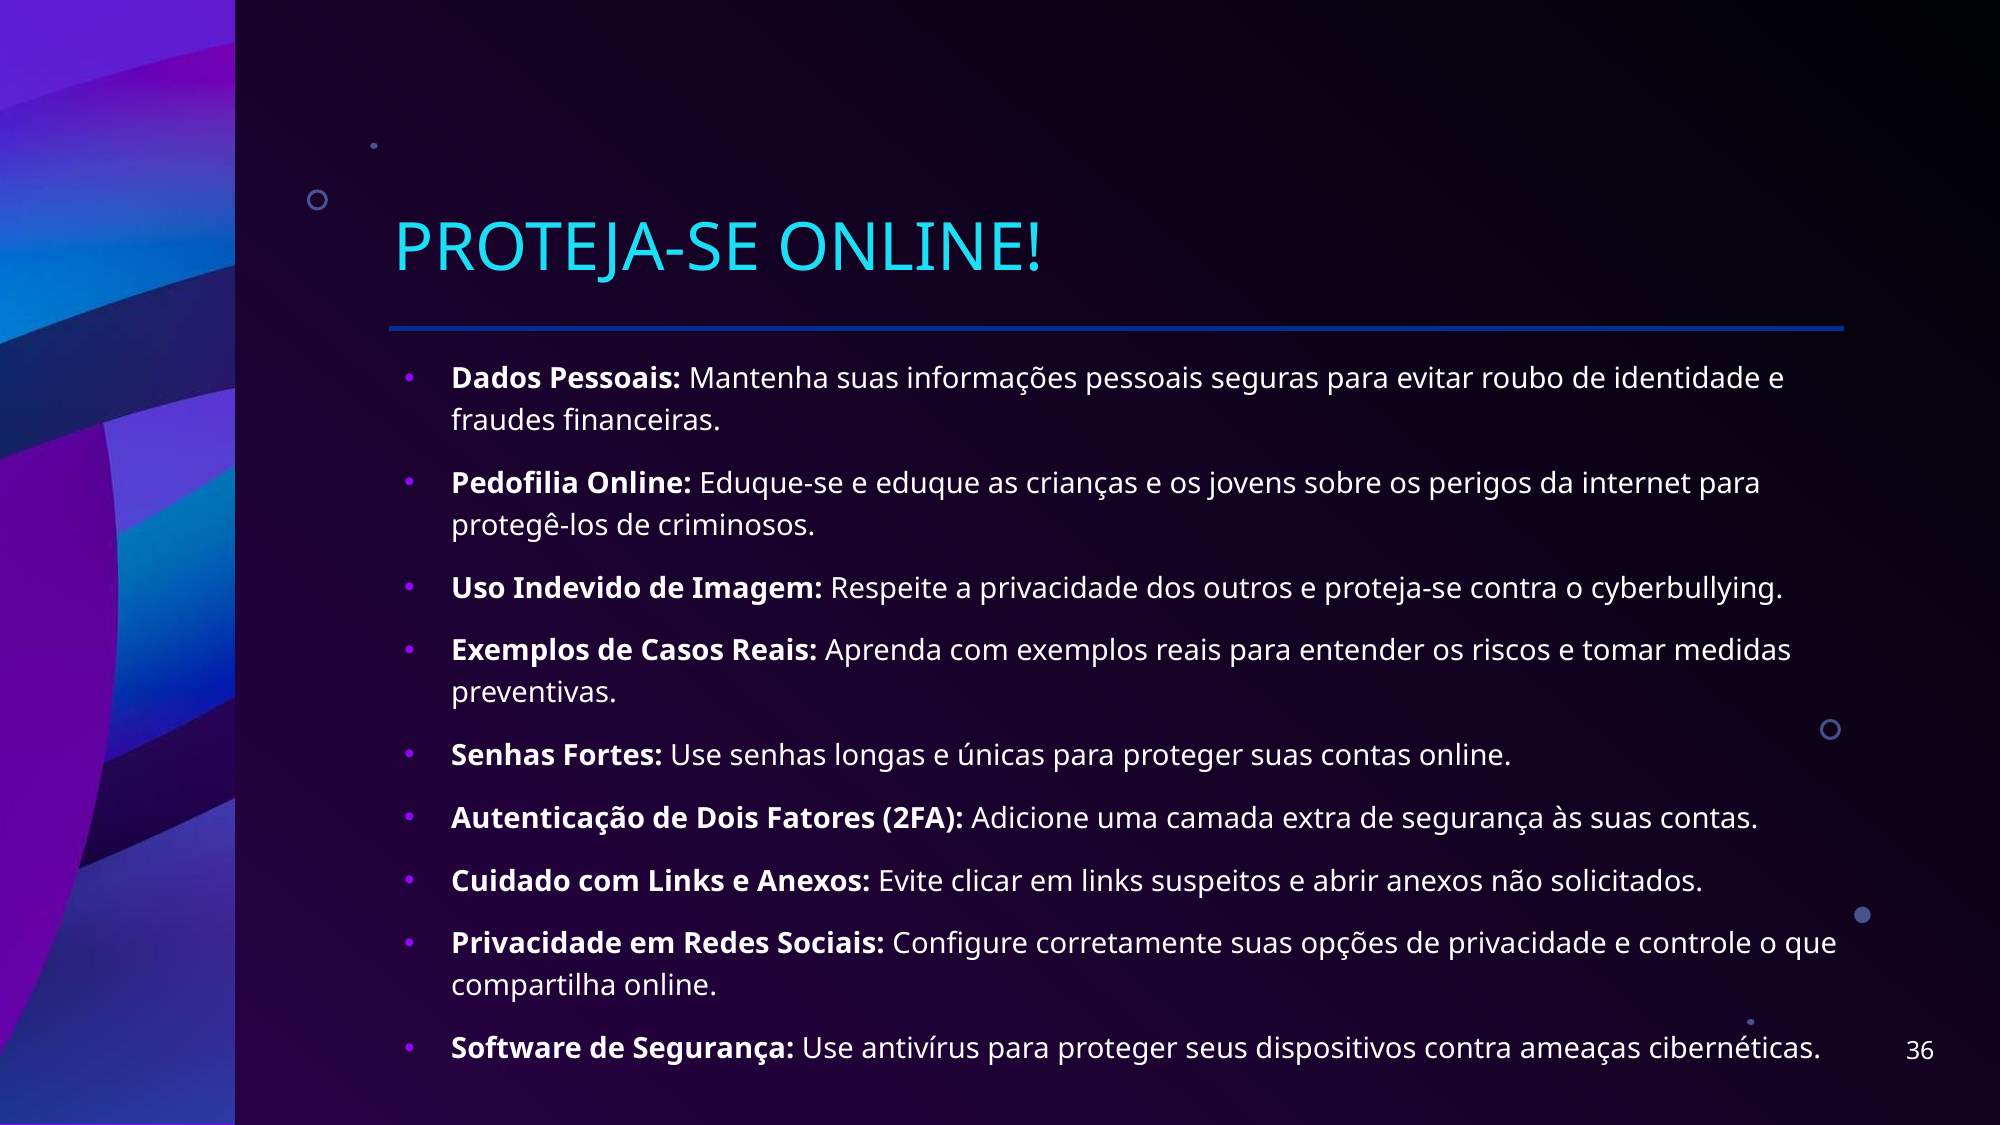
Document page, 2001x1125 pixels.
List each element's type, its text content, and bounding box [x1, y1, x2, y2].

list Dados Pessoais: Mantenha suas informações pessoais seguras para evitar roubo de identidade e fraudes financeiras. Pedofilia Online: Eduque-se e eduque as crianças e os jovens sobre os perigos da internet para protegê-los de criminosos. Uso Indevido de Imagem: Respeite a privacidade dos outros e proteja-se contra o cyberbullying. Exemplos de Casos Reais: Aprenda com exemplos reais para entender os riscos e tomar medidas preventivas. Senhas Fortes: Use senhas longas e únicas para proteger suas contas online. Autenticação de Dois Fatores (2FA): Adicione uma camada extra de segurança às suas contas. Cuidado com Links e Anexos: Evite clicar em links suspeitos e abrir anexos não solicitados. Privacidade em Redes Sociais: Configure corretamente suas opções de privacidade e controle o que compartilha online. Software de Segurança: Use antivírus para proteger seus dispositivos contra ameaças cibernéticas. [389, 345, 1871, 1082]
title Proteja-se Online! [393, 26, 1845, 292]
picture [0, 0, 235, 1124]
slide_number 36 [1499, 1021, 1950, 1082]
